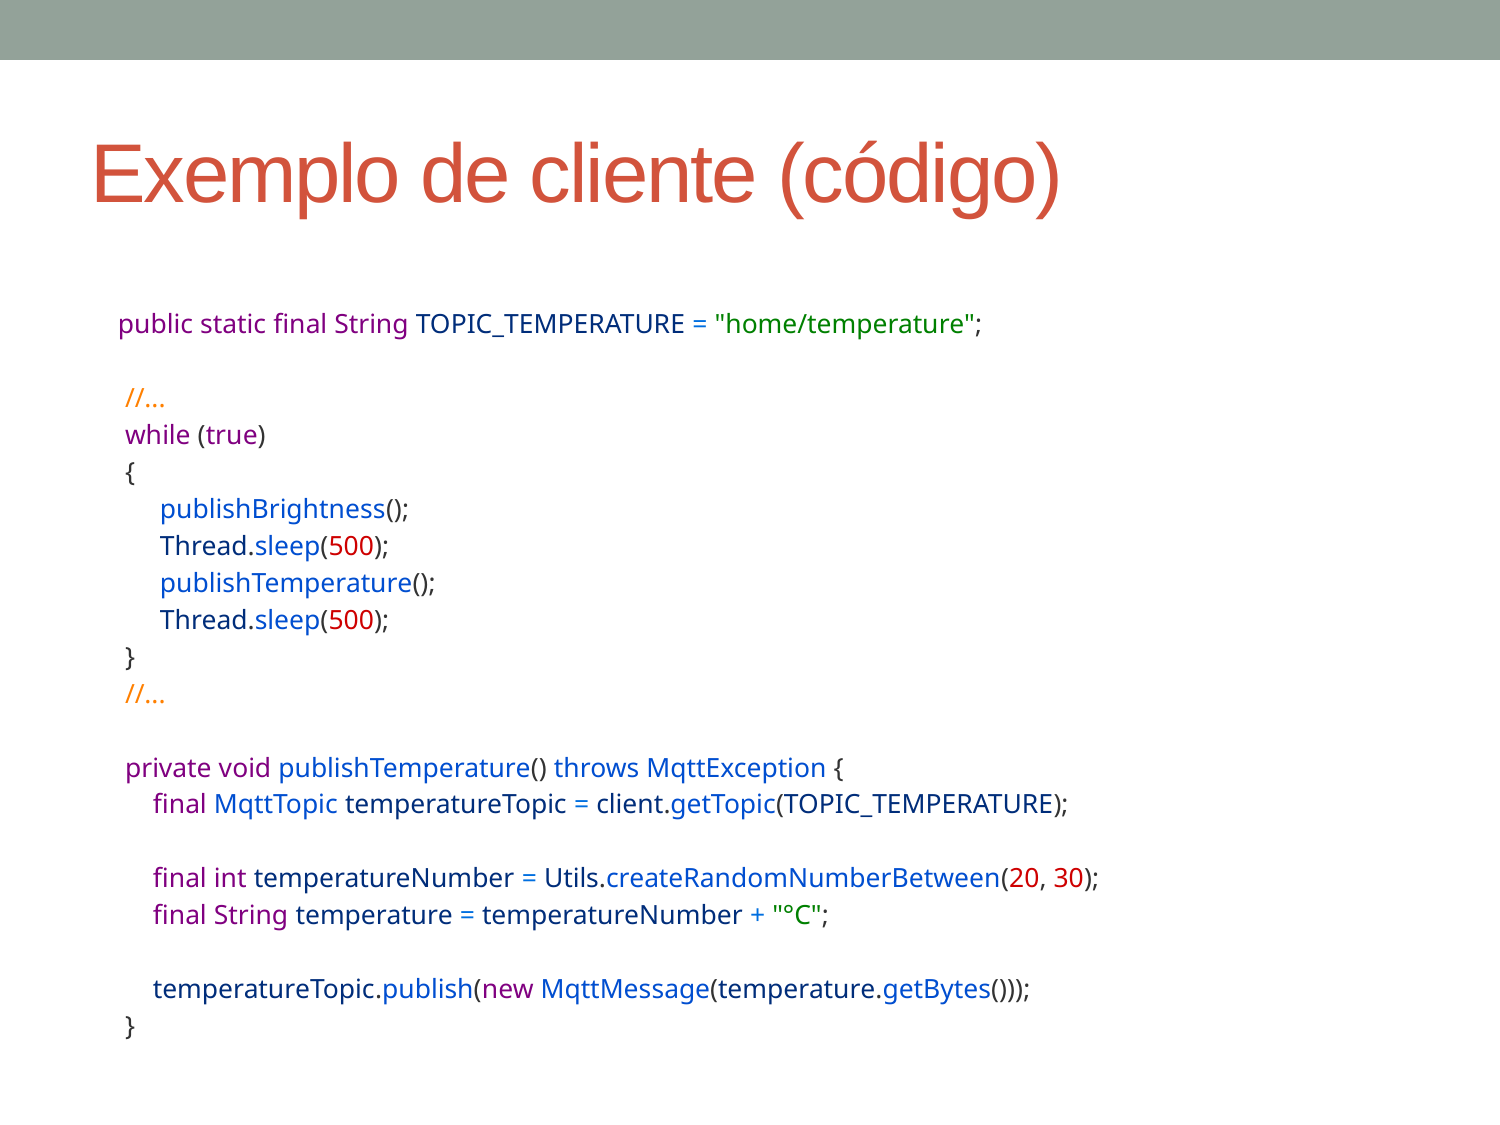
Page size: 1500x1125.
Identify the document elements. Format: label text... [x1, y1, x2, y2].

title Exemplo de cliente (código) [75, 87, 1425, 250]
list public static final String TOPIC_TEMPERATURE = "home/temperature"; //... while (true) { publishBrightness(); Thread.sleep(500); publishTemperature(); Thread.sleep(500); } //... private void publishTemperature() throws MqttException { final MqttTopic temperatureTopic = client.getTopic(TOPIC_TEMPERATURE); final int temperatureNumber = Utils.createRandomNumberBetween(20, 30); final String temperature = temperatureNumber + "°C"; temperatureTopic.publish(new MqttMessage(temperature.getBytes())); } [75, 262, 1425, 1063]
